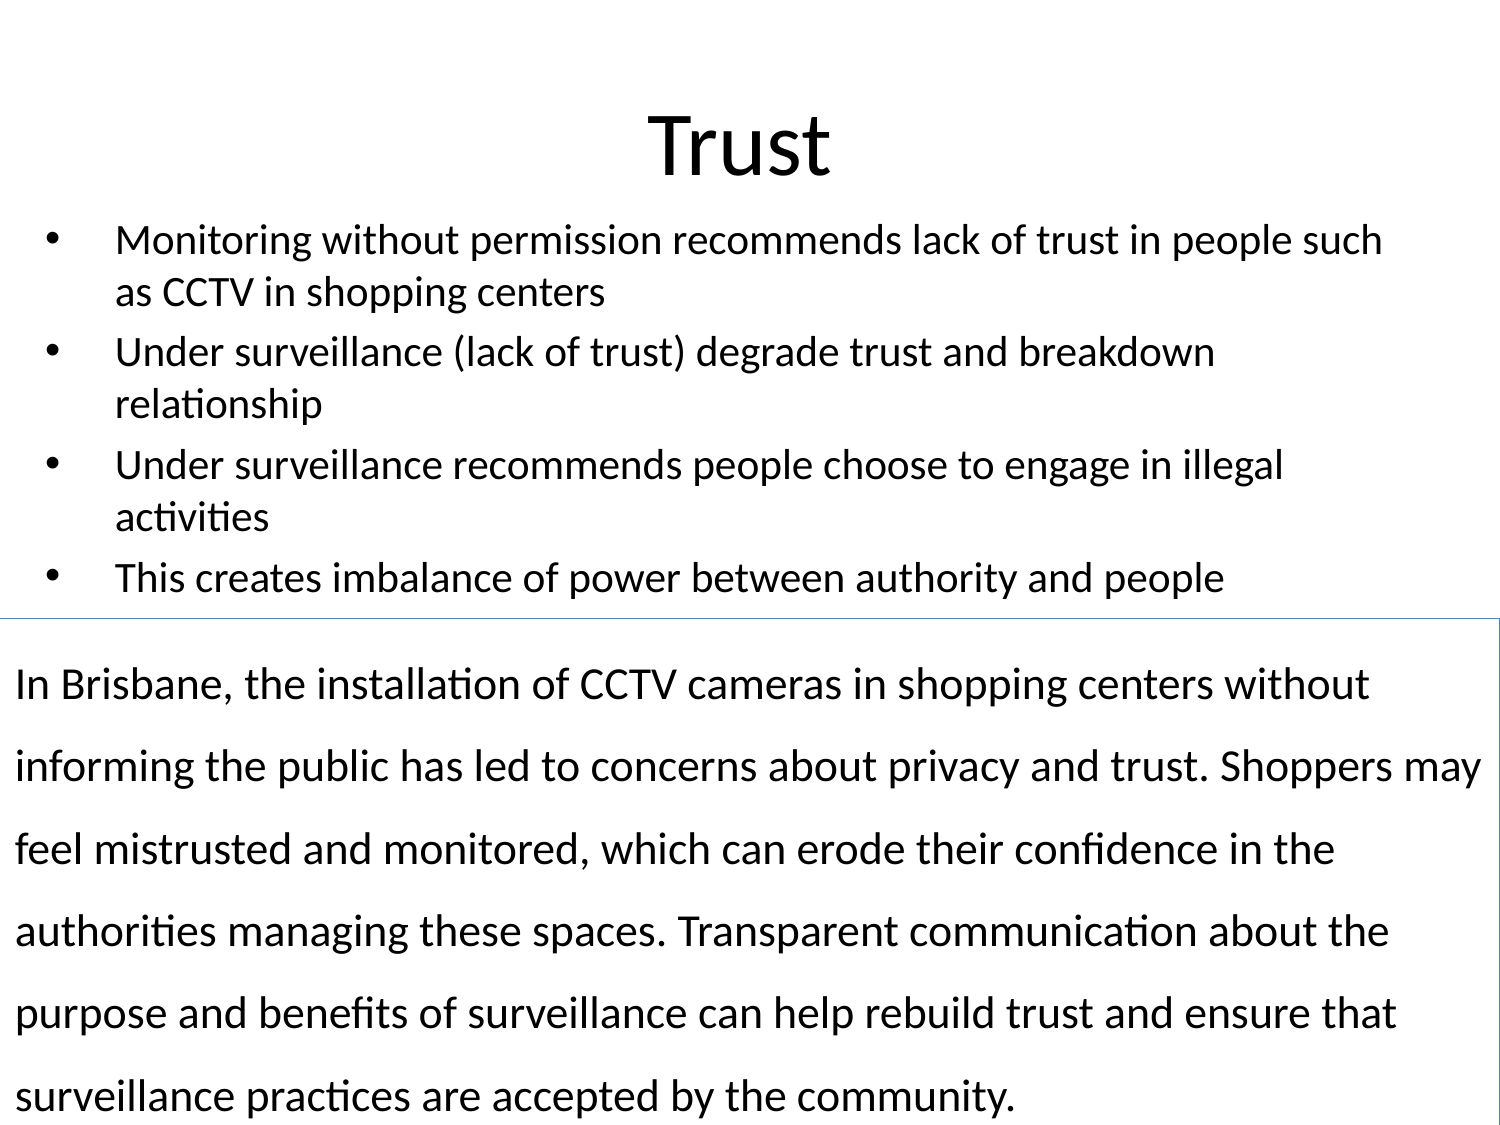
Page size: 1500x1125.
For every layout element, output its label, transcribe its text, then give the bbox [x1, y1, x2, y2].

list Monitoring without permission recommends lack of trust in people such as CCTV in shopping centers Under surveillance (lack of trust) degrade trust and breakdown relationship Under surveillance recommends people choose to engage in illegal activities This creates imbalance of power between authority and people [30, 203, 1409, 614]
text_box In Brisbane, the installation of CCTV cameras in shopping centers without informing the public has led to concerns about privacy and trust. Shoppers may feel mistrusted and monitored, which can erode their confidence in the authorities managing these spaces. Transparent communication about the purpose and benefits of surveillance can help rebuild trust and ensure that surveillance practices are accepted by the community. [0, 618, 1500, 1125]
title Trust [75, 45, 1425, 233]
